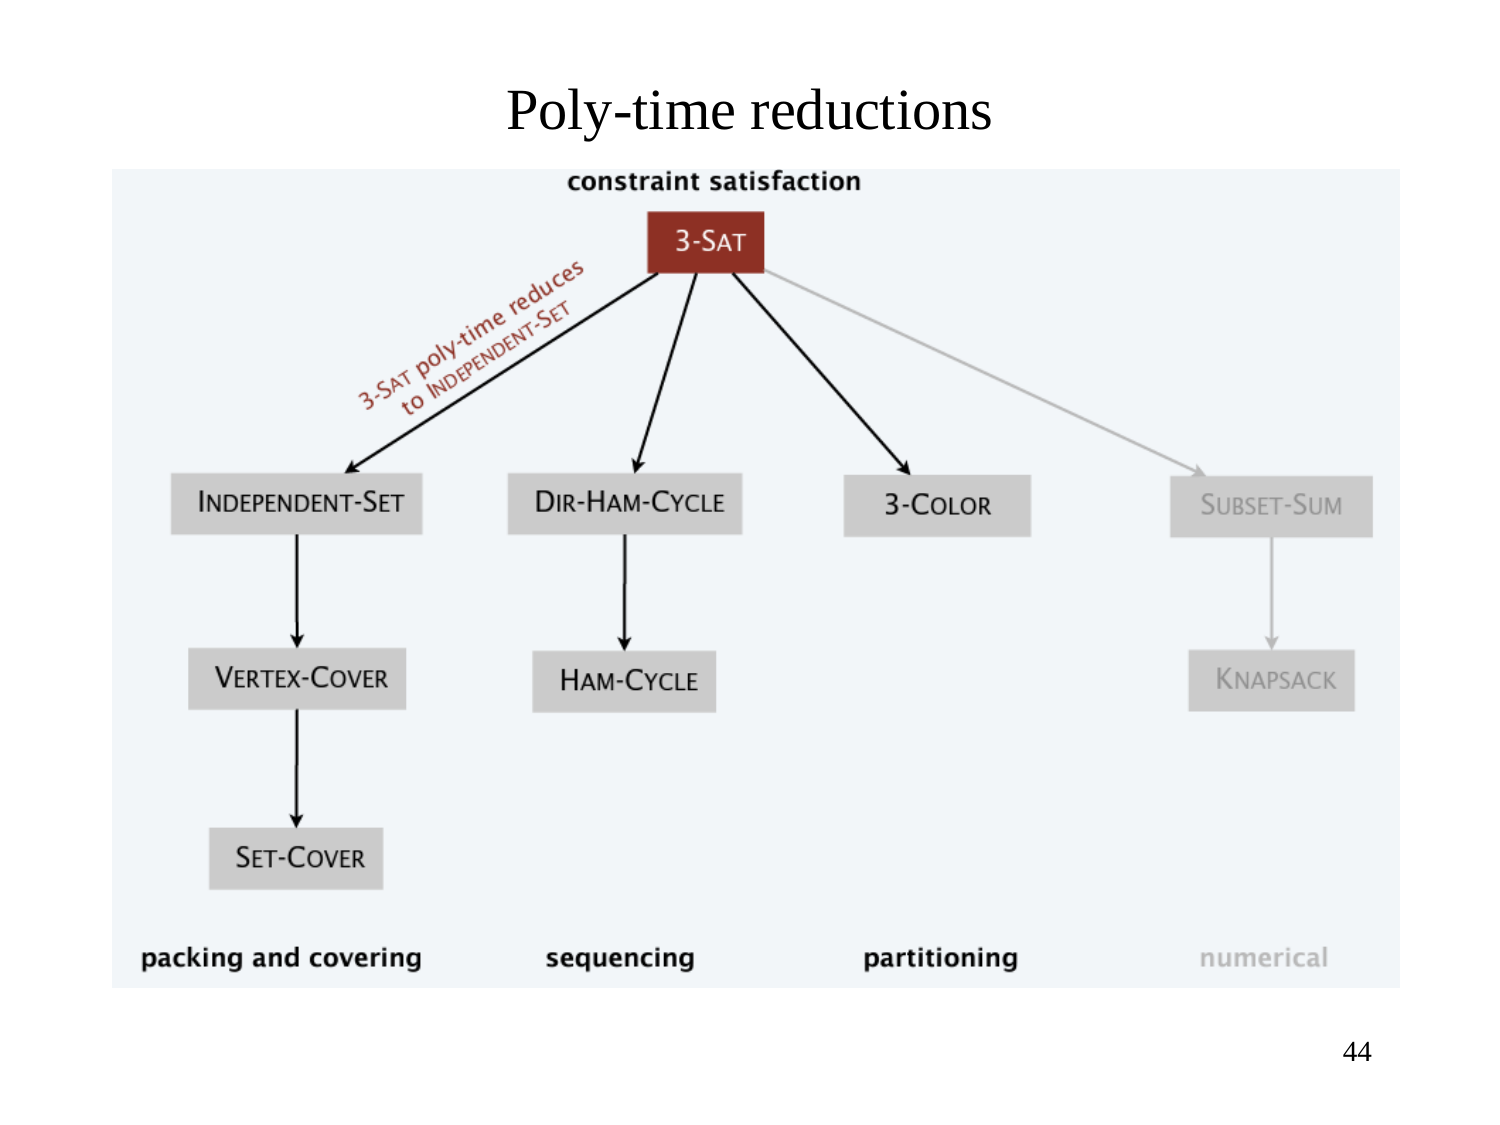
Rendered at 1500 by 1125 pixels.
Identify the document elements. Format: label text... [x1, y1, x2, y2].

title Poly-time reductions [112, 62, 1388, 150]
picture [112, 169, 1400, 988]
slide_number 44 [1074, 1025, 1388, 1100]
